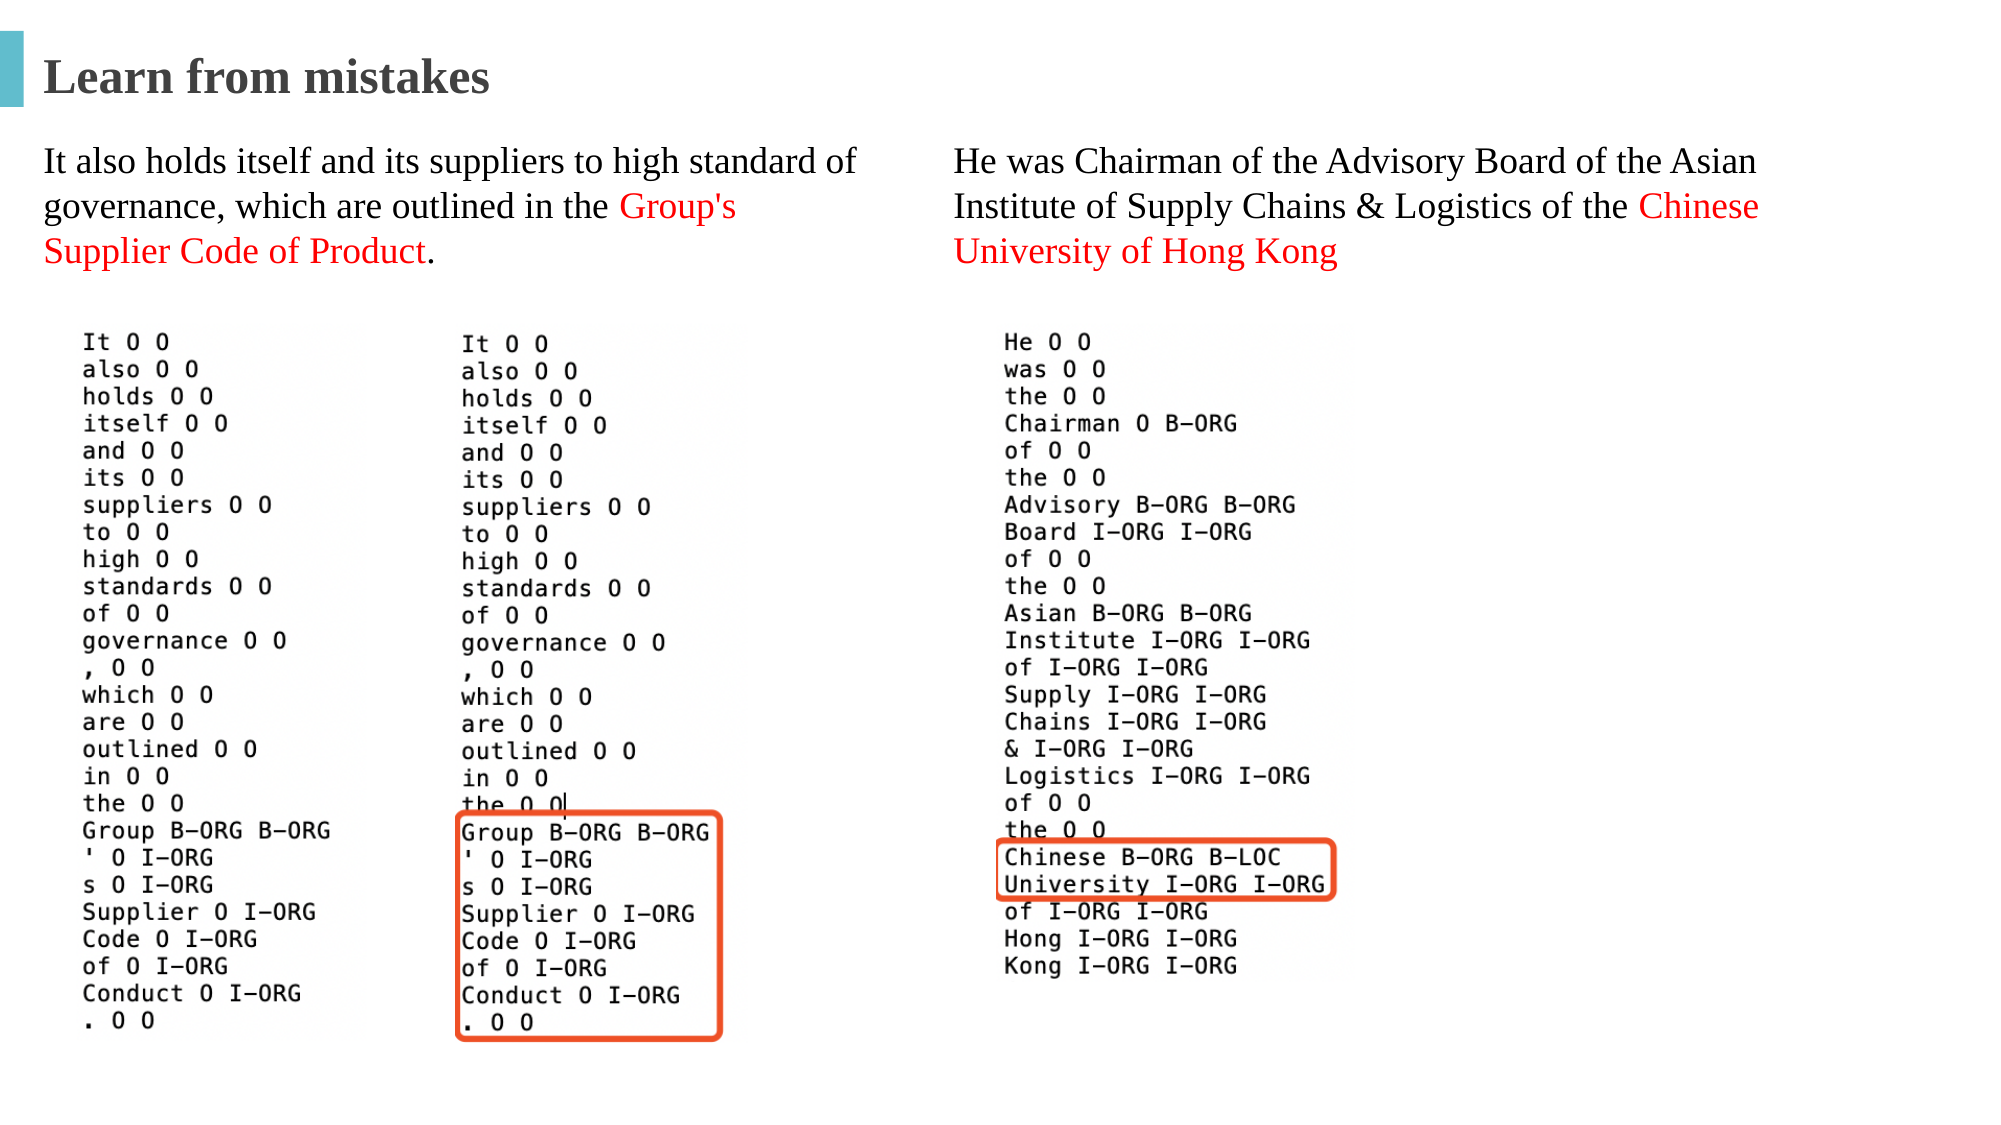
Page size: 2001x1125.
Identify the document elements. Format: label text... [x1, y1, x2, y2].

text_box [0, 30, 24, 107]
text_box It also holds itself and its suppliers to high standard of governance, which are outlined in the Group's Supplier Code of Product. [28, 128, 883, 279]
picture [455, 323, 748, 1043]
text_box He was Chairman of the Advisory Board of the Asian Institute of Supply Chains & Logistics of the Chinese University of Hong Kong [938, 128, 1809, 279]
picture [996, 323, 1355, 983]
text_box Learn from mistakes [28, 36, 1211, 111]
picture [76, 323, 367, 1041]
